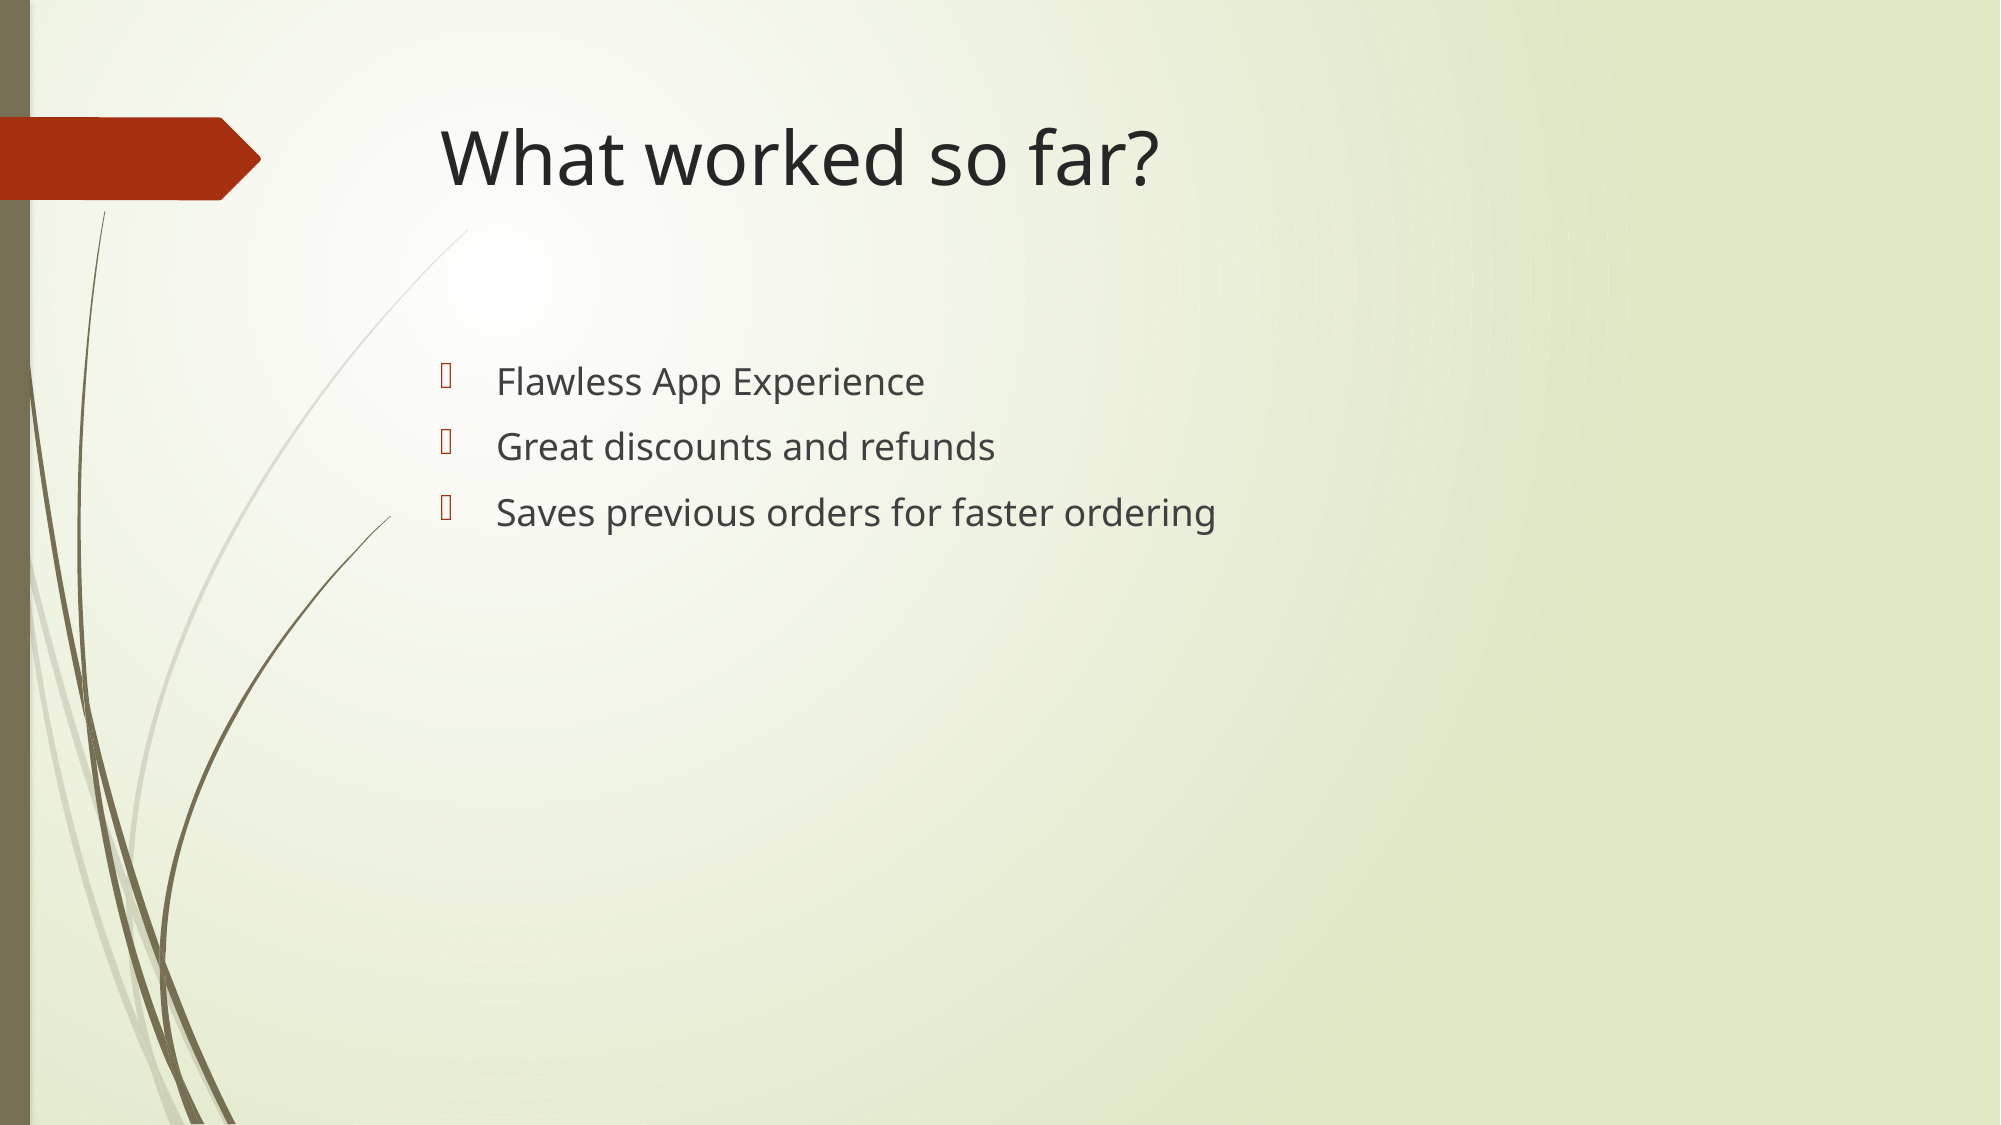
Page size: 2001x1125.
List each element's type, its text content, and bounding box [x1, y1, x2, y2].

title What worked so far? [425, 102, 1888, 313]
list Flawless App Experience Great discounts and refunds Saves previous orders for faster ordering [424, 350, 1888, 970]
